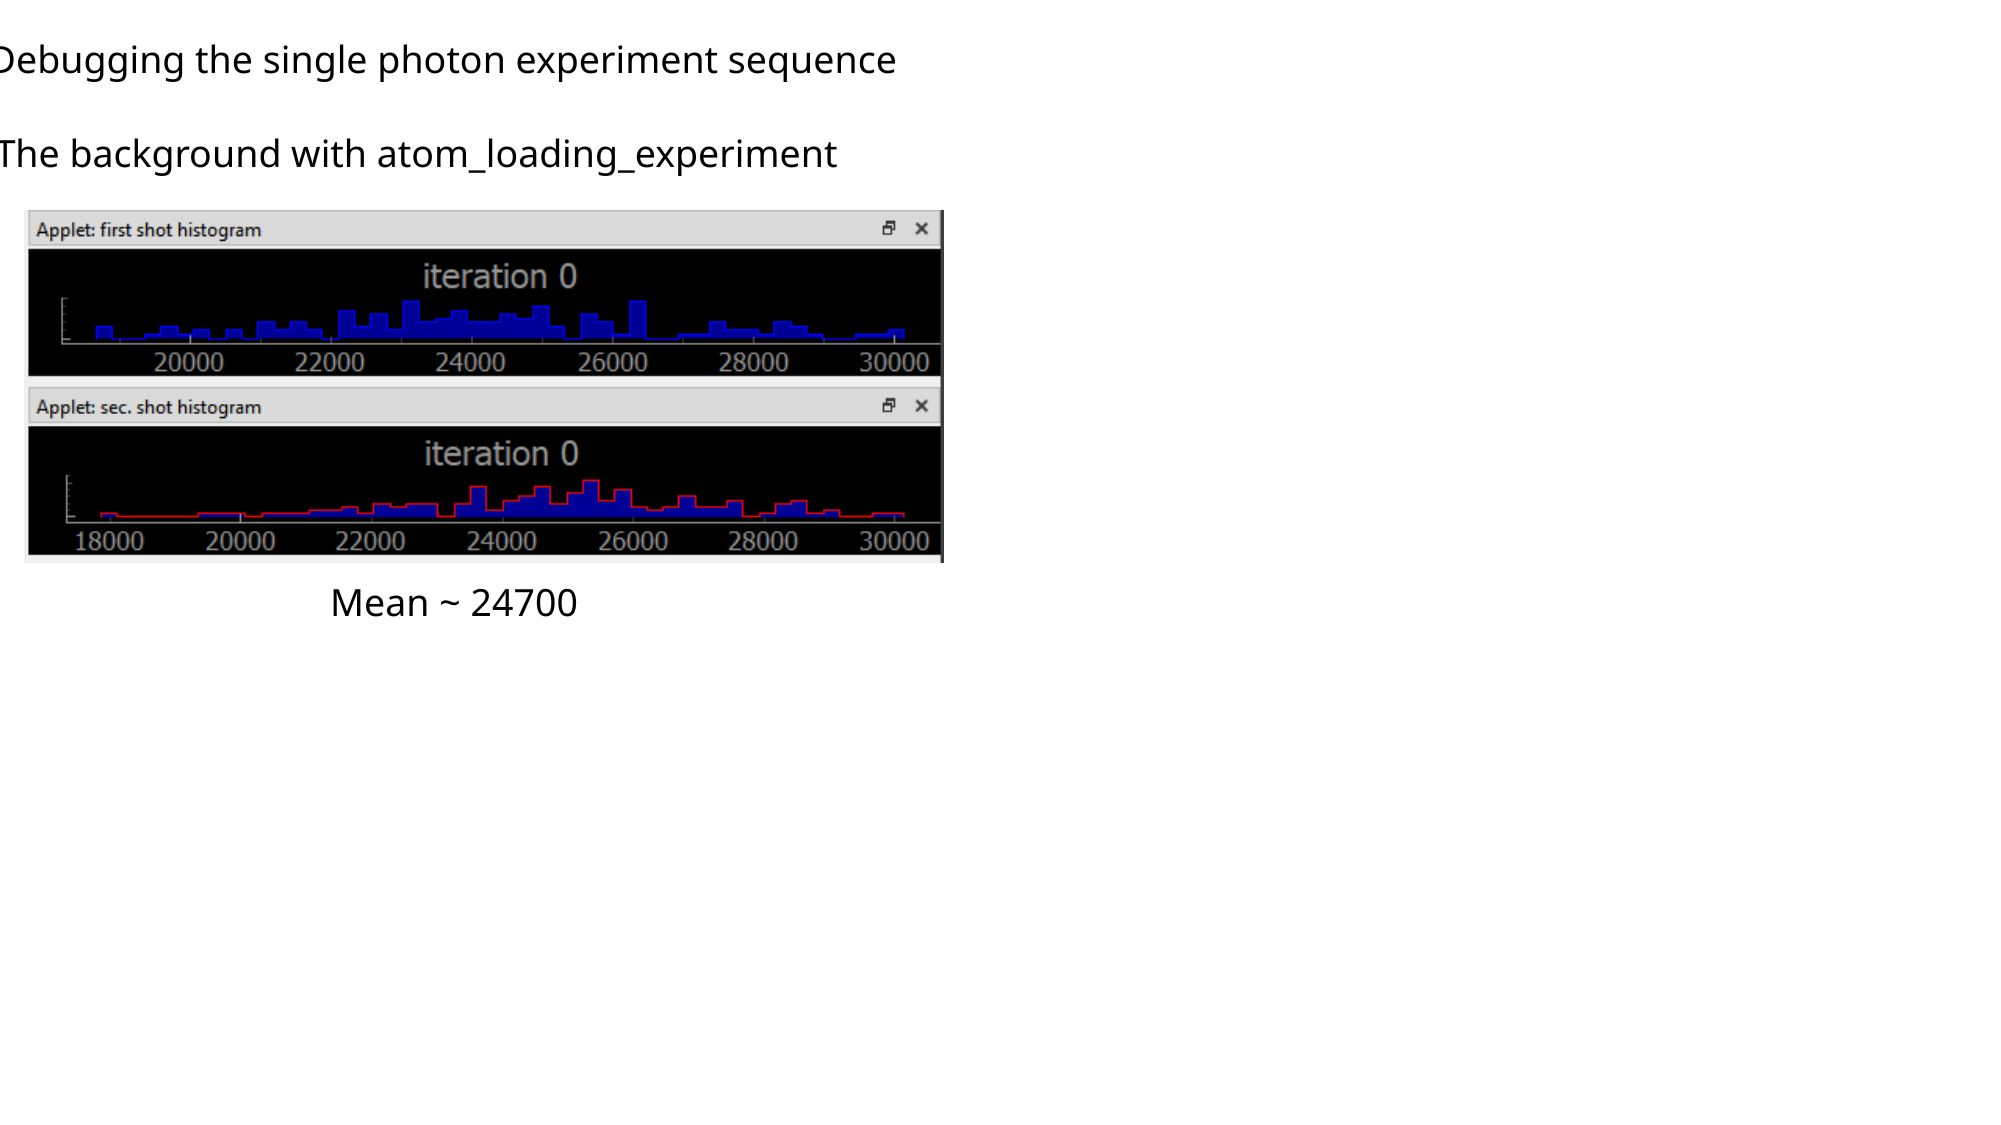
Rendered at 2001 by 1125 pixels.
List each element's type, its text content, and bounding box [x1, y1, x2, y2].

text_box The background with atom_loading_experiment [0, 123, 853, 183]
text_box Mean ~ 24700 [315, 571, 593, 632]
text_box Debugging the single photon experiment sequence [0, 28, 913, 88]
picture [23, 210, 944, 563]
